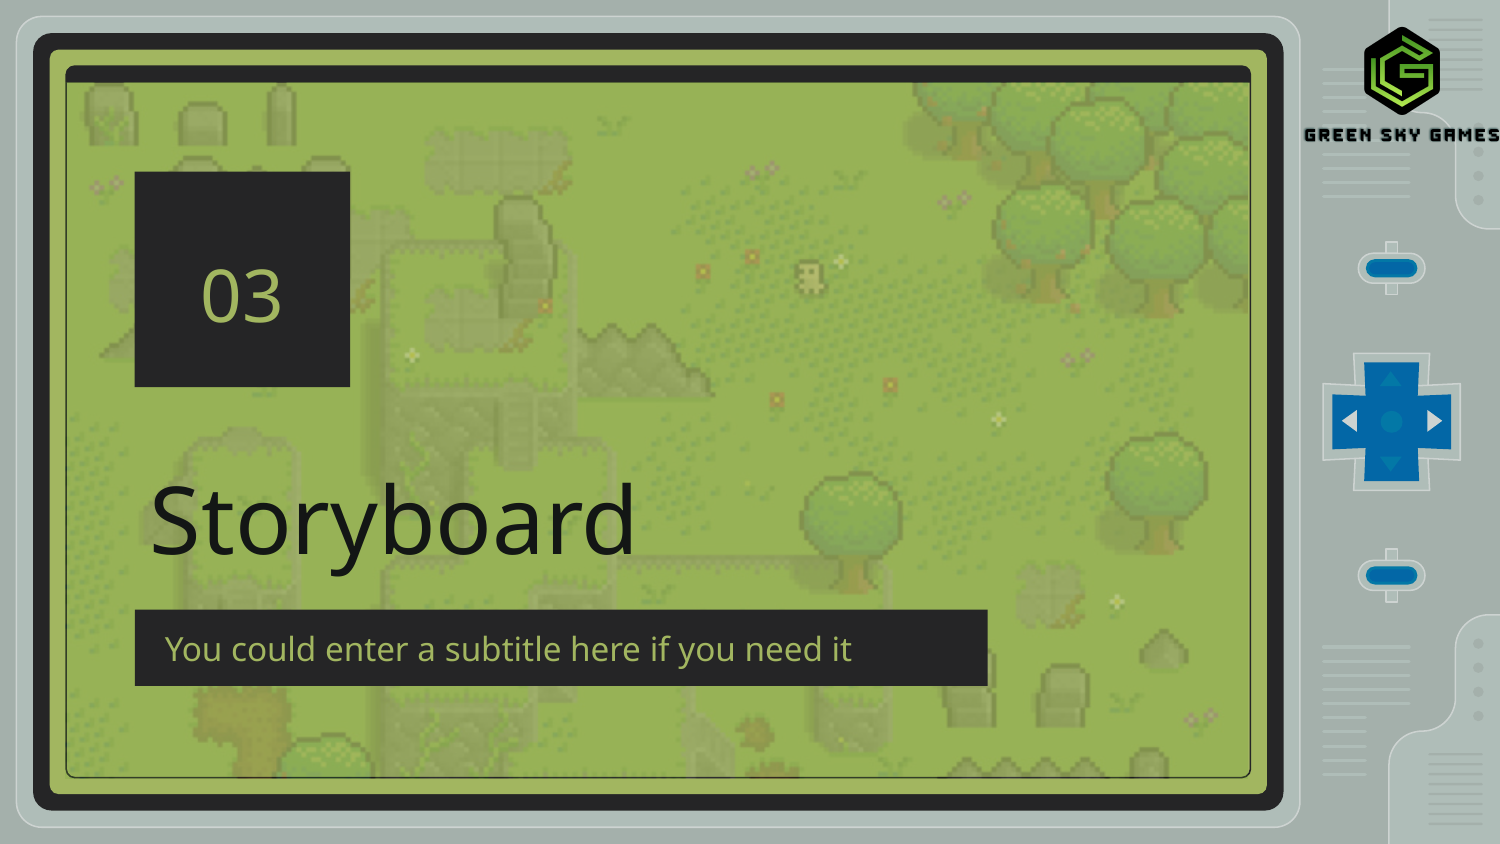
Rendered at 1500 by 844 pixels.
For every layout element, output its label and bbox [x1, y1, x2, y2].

text_box [1358, 241, 1426, 295]
text_box [1322, 353, 1461, 491]
picture [65, 81, 1249, 779]
text_box [1358, 548, 1426, 603]
picture [1285, 0, 1500, 184]
